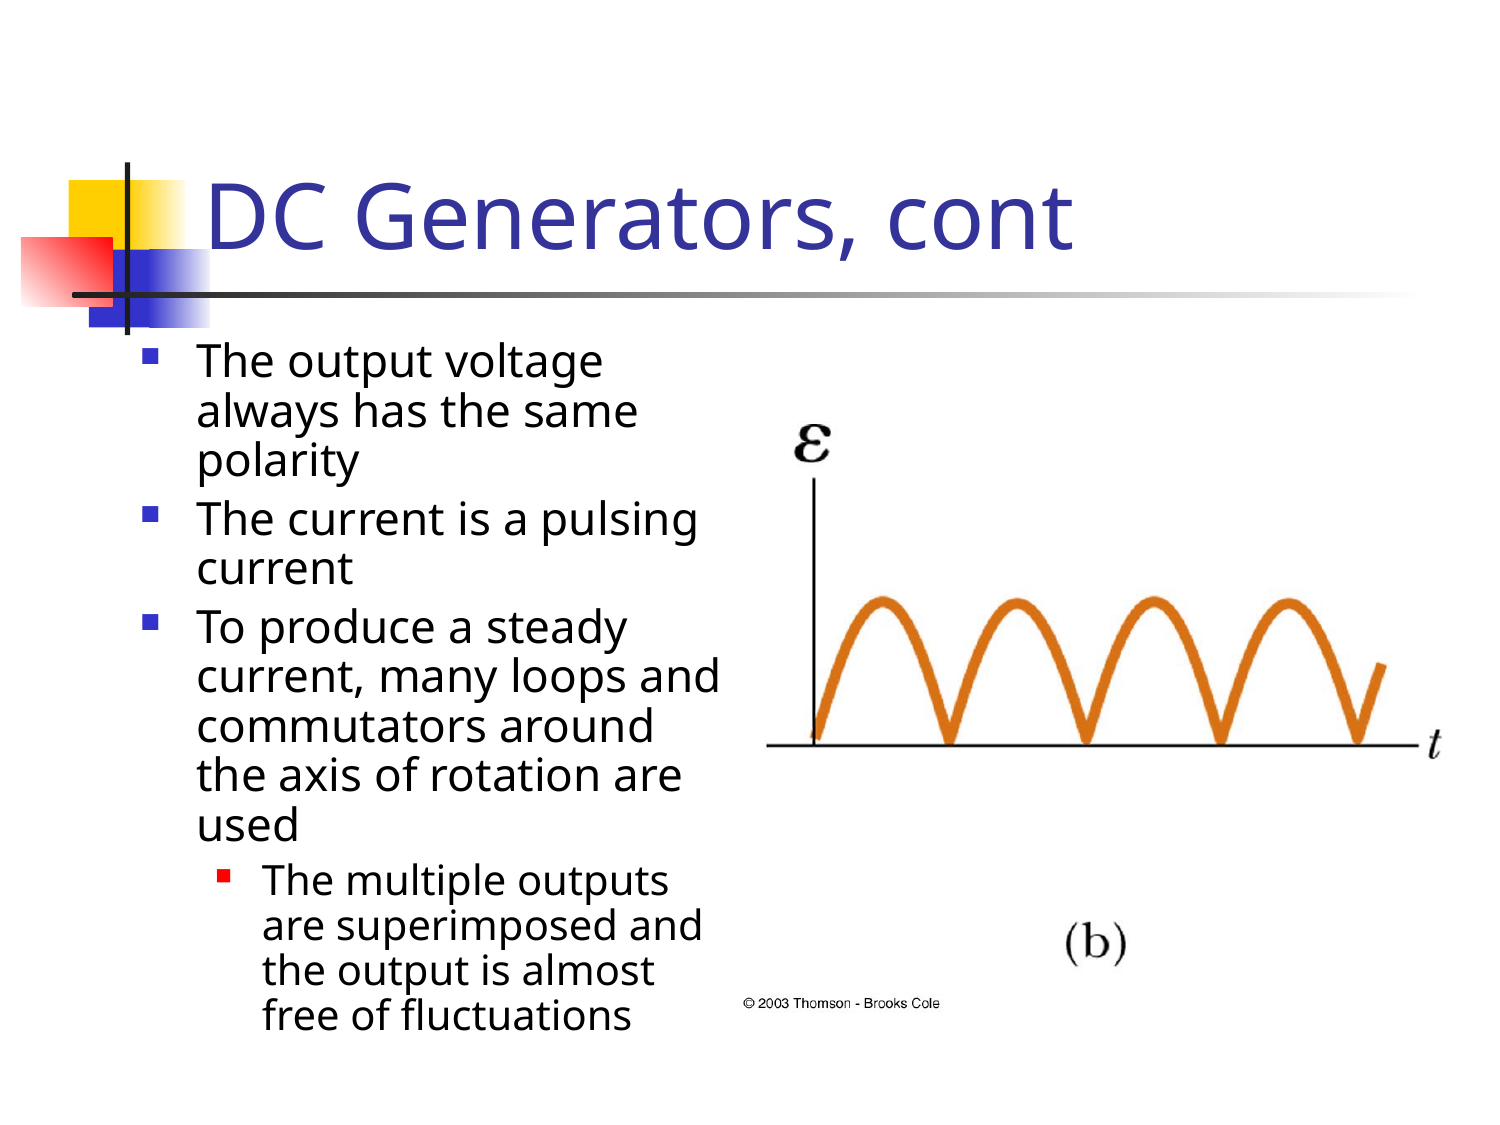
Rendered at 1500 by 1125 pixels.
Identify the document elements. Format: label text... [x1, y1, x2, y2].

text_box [737, 387, 1470, 1015]
title DC Generators, cont [188, 35, 1468, 275]
list The output voltage always has the same polarity The current is a pulsing current To produce a steady current, many loops and commutators around the axis of rotation are used The multiple outputs are superimposed and the output is almost free of fluctuations [125, 331, 750, 1006]
